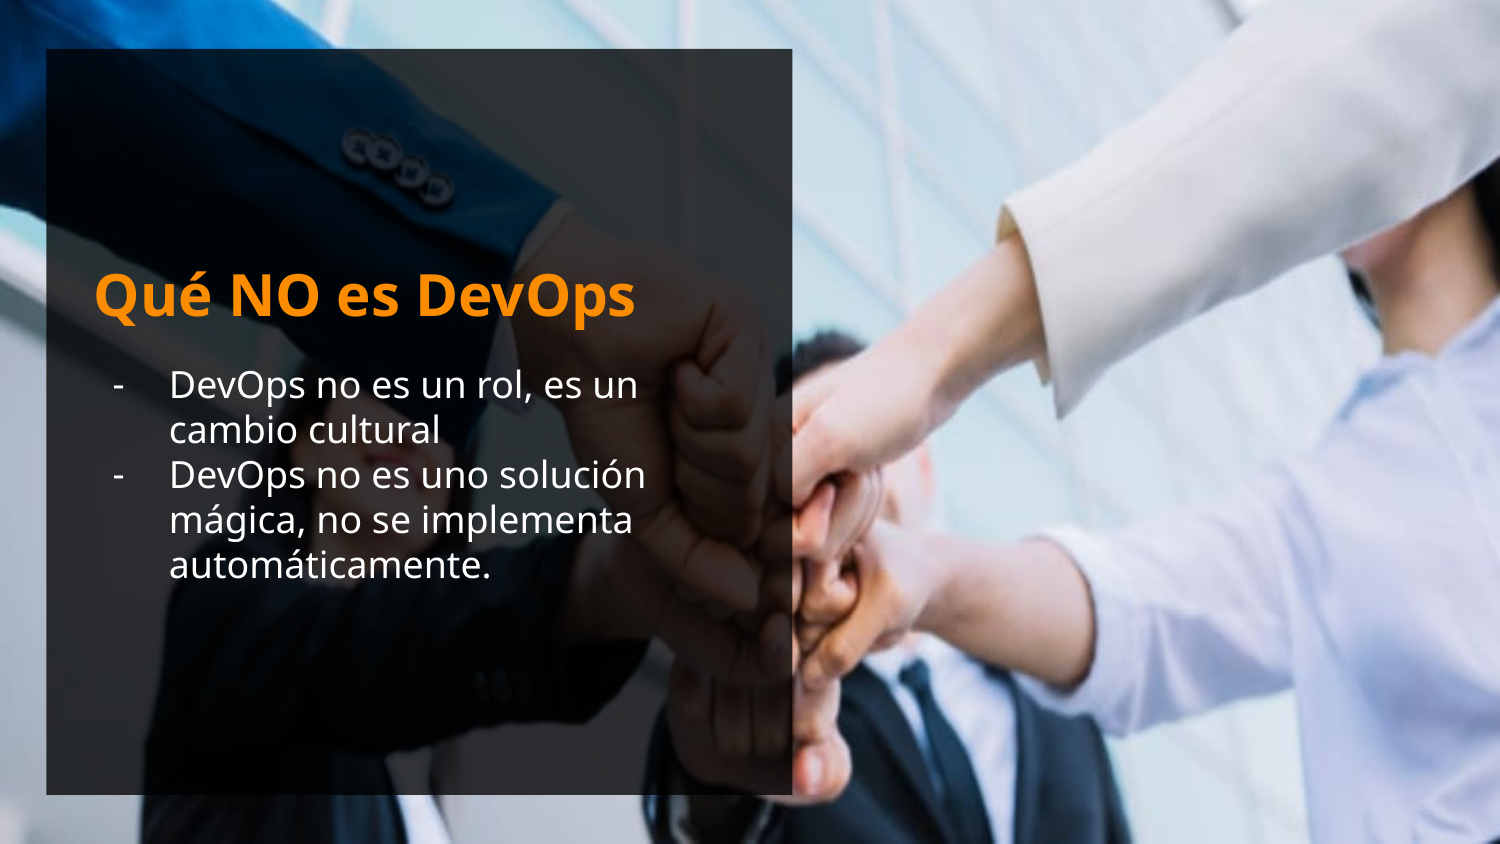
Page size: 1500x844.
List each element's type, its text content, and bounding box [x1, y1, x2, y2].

text_box [46, 48, 793, 795]
picture [0, 0, 1500, 844]
list Qué NO es DevOps DevOps no es un rol, es un cambio cultural DevOps no es uno solución mágica, no se implementa automáticamente. [78, 86, 760, 757]
